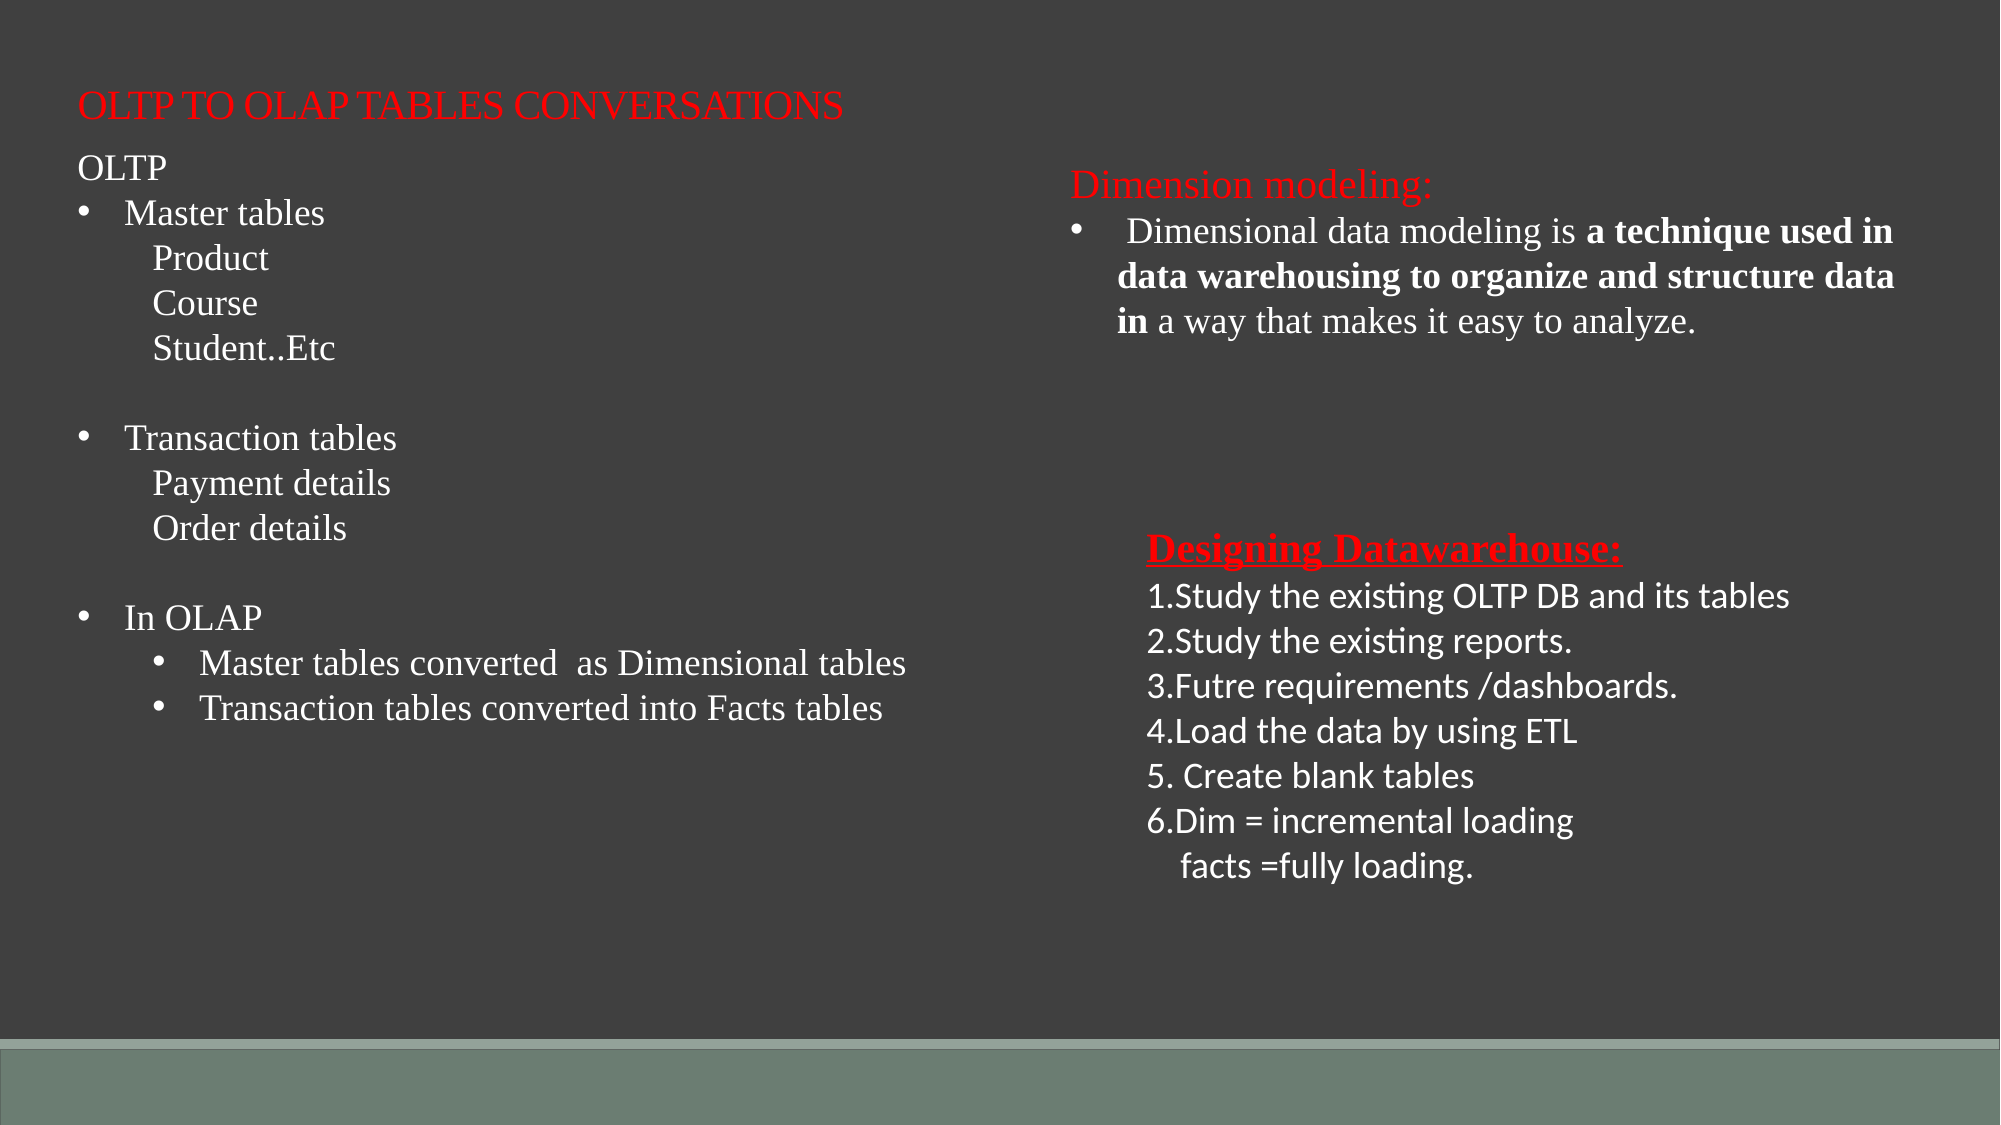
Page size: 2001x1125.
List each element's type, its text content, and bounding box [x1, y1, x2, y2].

text_box Designing Datawarehouse: 1.Study the existing OLTP DB and its tables 2.Study the existing reports. 3.Futre requirements /dashboards. 4.Load the data by using ETL 5. Create blank tables 6.Dim = incremental loading facts =fully loading. [1131, 513, 1912, 894]
text_box Dimension modeling: Dimensional data modeling is a technique used in data warehousing to organize and structure data in a way that makes it easy to analyze. [1055, 149, 1912, 394]
text_box OLTP Master tables Product Course Student..Etc Transaction tables Payment details Order details In OLAP Master tables converted as Dimensional tables Transaction tables converted into Facts tables [62, 135, 945, 736]
title OLTP TO OLAP TABLES CONVERSATIONS [62, 38, 1713, 136]
